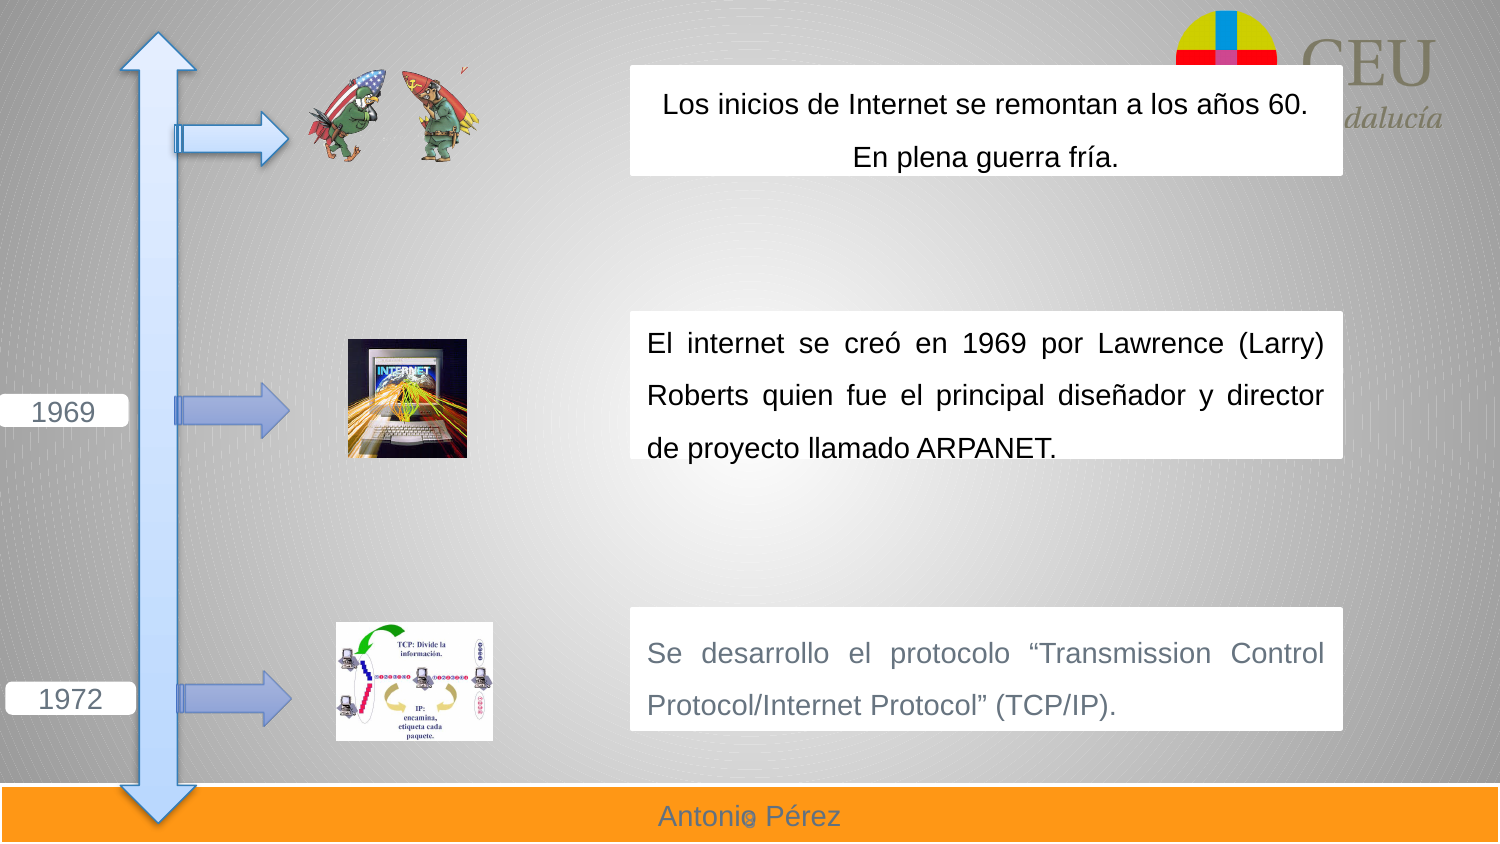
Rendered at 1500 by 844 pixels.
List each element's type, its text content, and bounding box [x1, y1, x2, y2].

slide_number 8 [705, 792, 795, 844]
text_box [174, 125, 182, 153]
picture [300, 67, 479, 163]
text_box Los inicios de Internet se remontan a los años 60. En plena guerra fría. [631, 67, 1341, 174]
picture [336, 622, 493, 741]
picture [174, 381, 291, 440]
text_box [183, 111, 289, 167]
text_box Se desarrollo el protocolo “Transmission Control Protocol/Internet Protocol” (TCP/IP). [631, 609, 1341, 729]
text_box 1972 [7, 683, 134, 713]
text_box El internet se creó en 1969 por Lawrence (Larry) Roberts quien fue el principal diseñador y director de proyecto llamado ARPANET. [631, 313, 1341, 458]
text_box 1969 [0, 395, 127, 425]
text_box [120, 32, 197, 824]
picture [1163, 0, 1460, 145]
picture [176, 668, 293, 728]
picture [348, 338, 467, 458]
